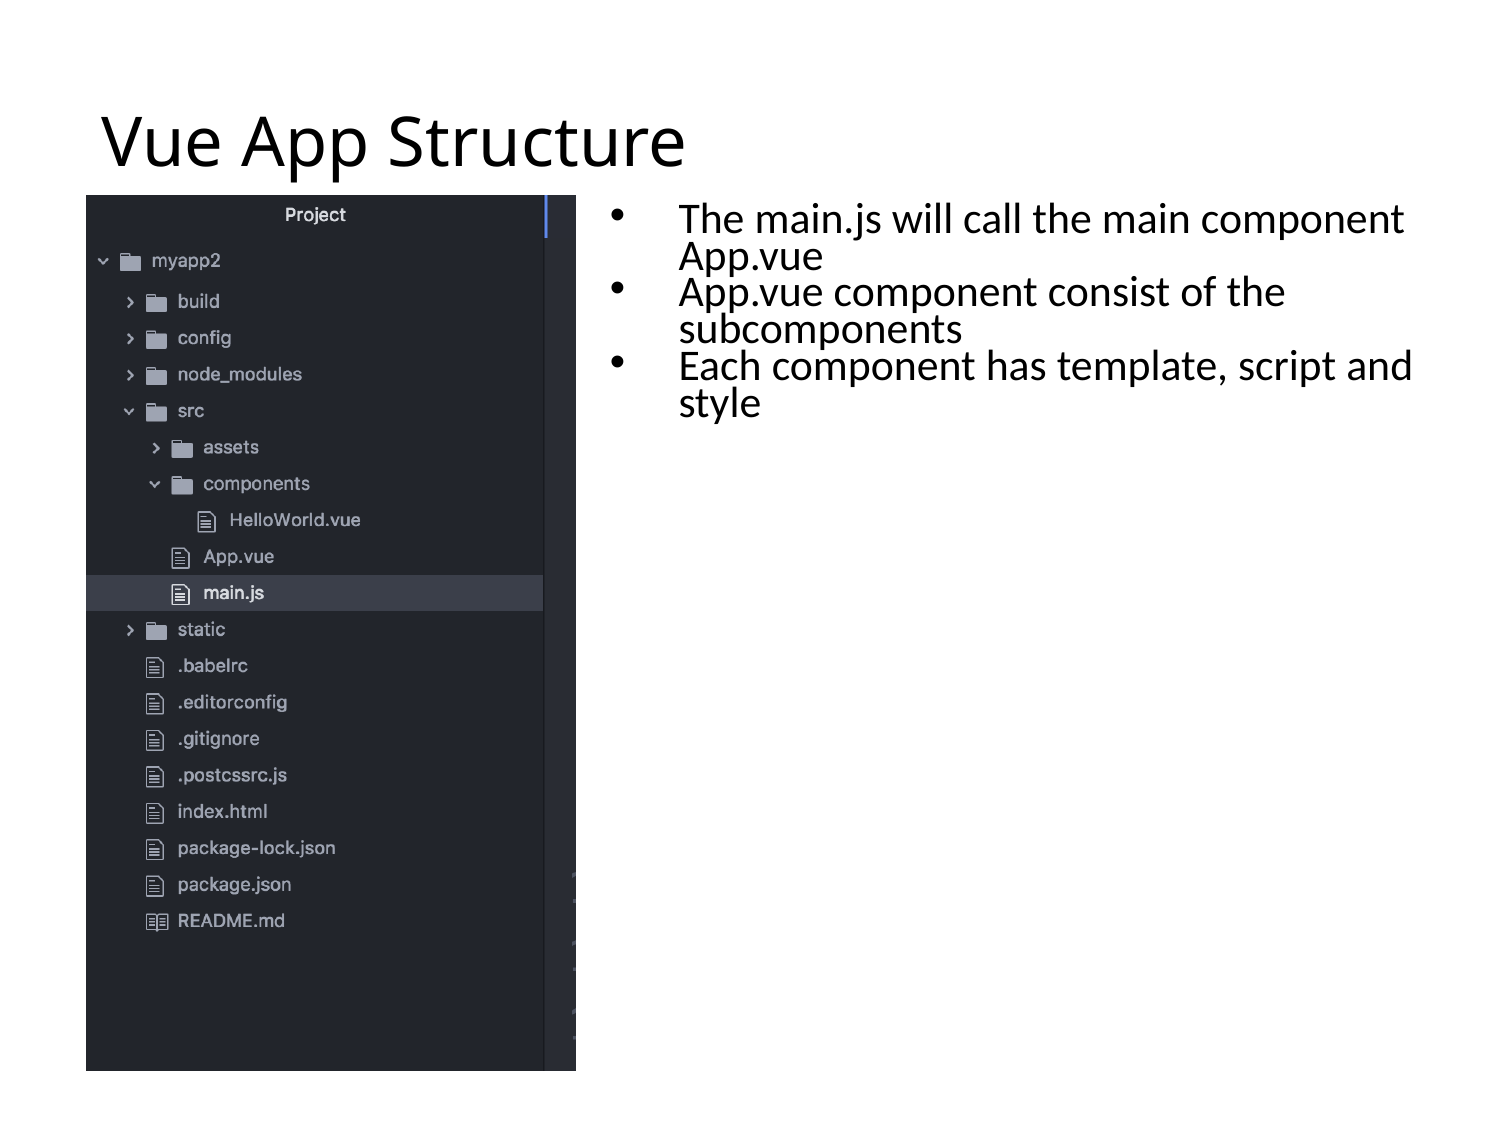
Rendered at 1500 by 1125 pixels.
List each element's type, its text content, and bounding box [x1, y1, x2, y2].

list The main.js will call the main component App.vue App.vue component consist of the subcomponents Each component has template, script and style [588, 196, 1441, 1070]
title Vue App Structure [86, 87, 1454, 200]
picture [86, 195, 576, 1071]
